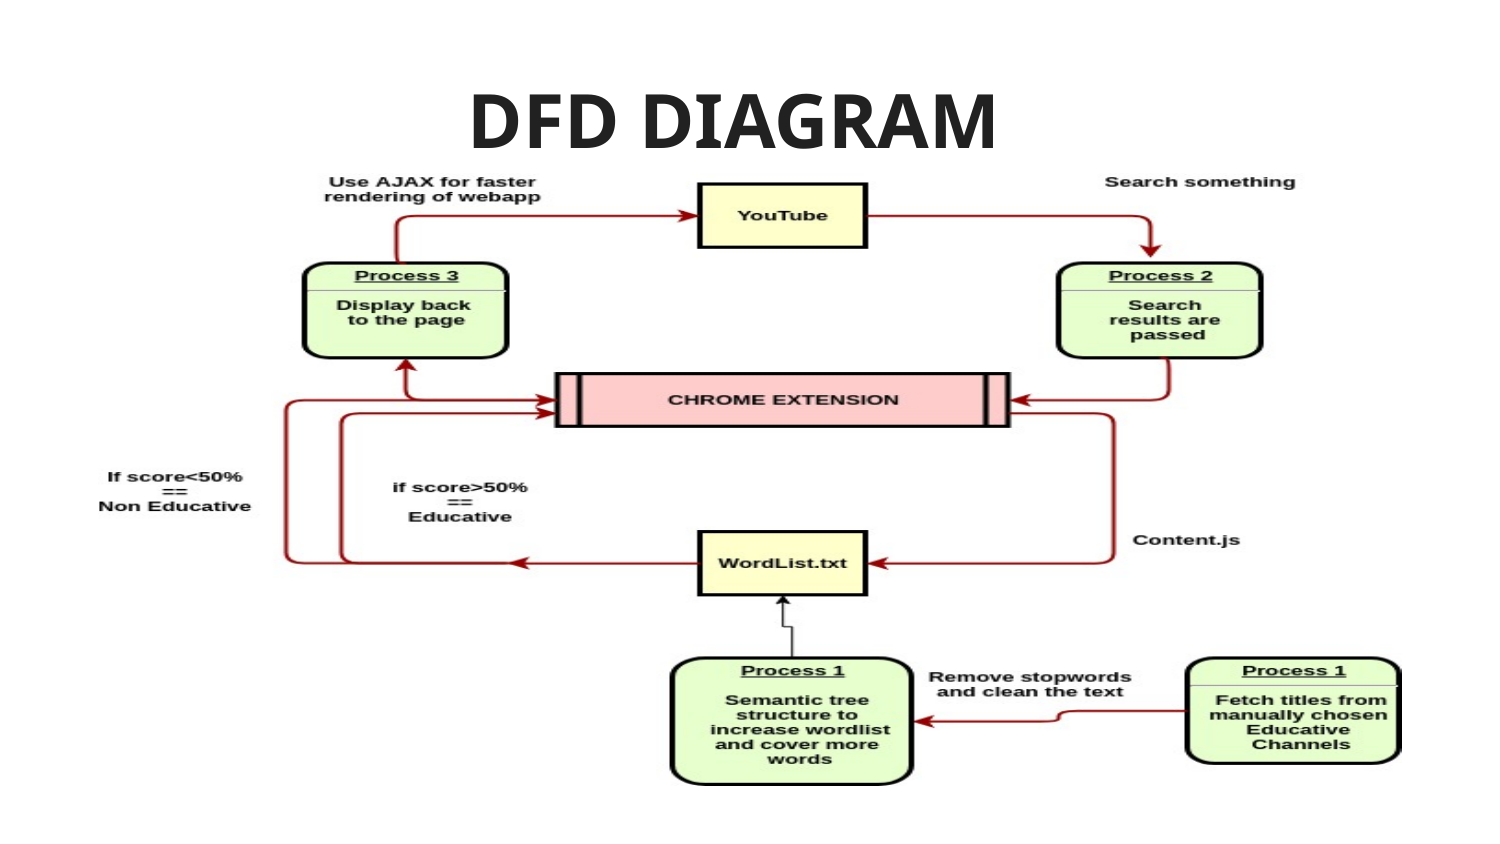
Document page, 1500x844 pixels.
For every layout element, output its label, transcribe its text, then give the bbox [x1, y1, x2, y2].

picture [98, 173, 1402, 786]
title DFD DIAGRAM [93, 58, 1376, 174]
